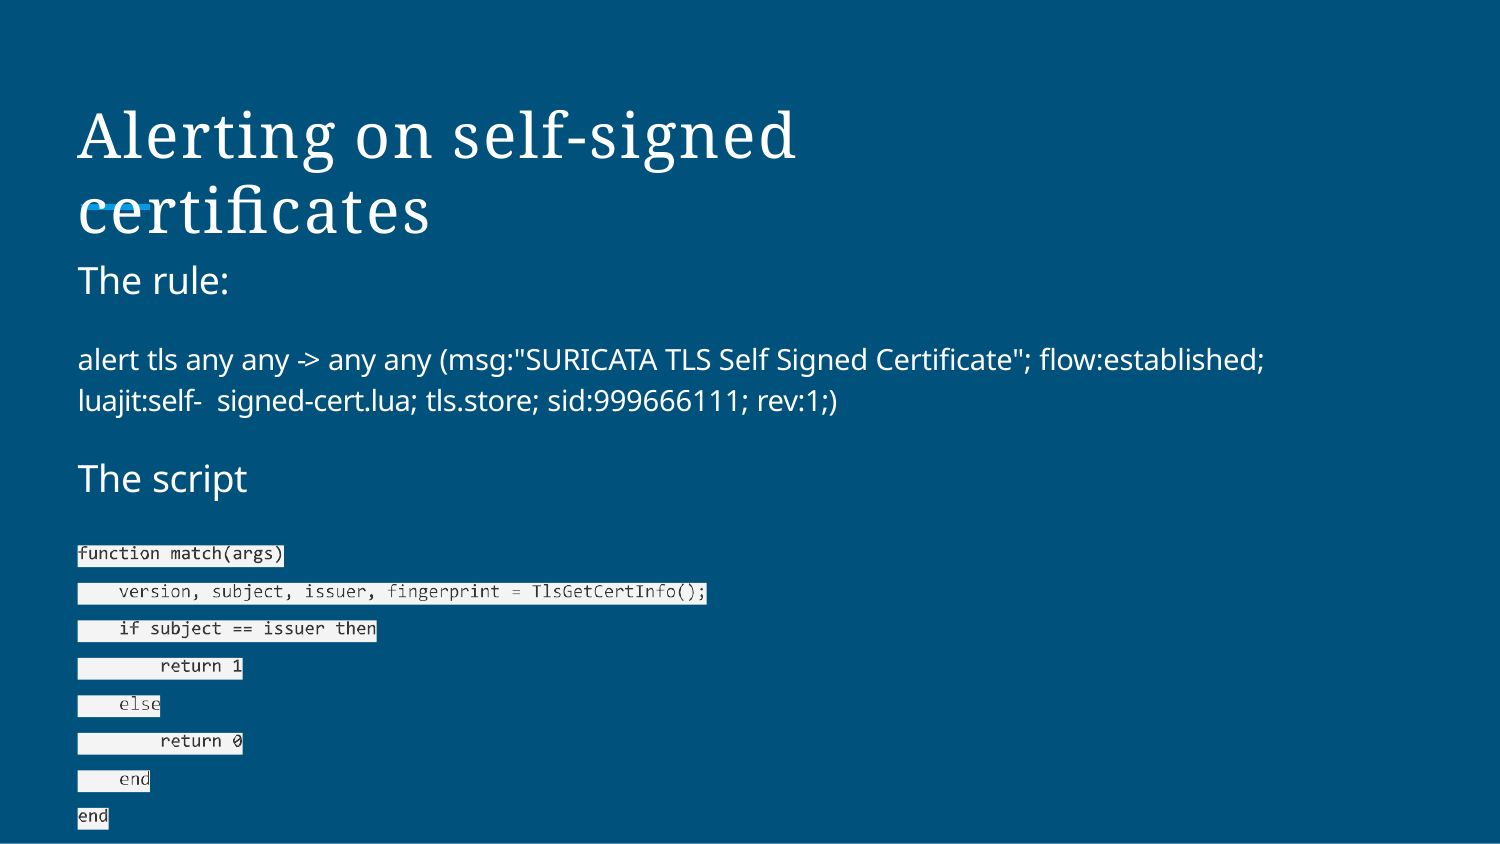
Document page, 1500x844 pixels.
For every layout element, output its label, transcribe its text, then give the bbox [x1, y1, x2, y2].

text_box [77, 732, 243, 755]
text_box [77, 807, 109, 830]
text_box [77, 545, 285, 568]
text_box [77, 770, 151, 793]
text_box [77, 620, 377, 643]
text_box The rule: alert tls any any -> any any (msg:"SURICATA TLS Self Signed Certificate"; flow:established; luajit:self- signed-cert.lua; tls.store; sid:999666111; rev:1;) The script [75, 254, 1369, 501]
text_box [77, 582, 707, 605]
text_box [77, 657, 243, 680]
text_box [77, 695, 161, 718]
title Alerting on self-signed certificates [75, 94, 1111, 247]
